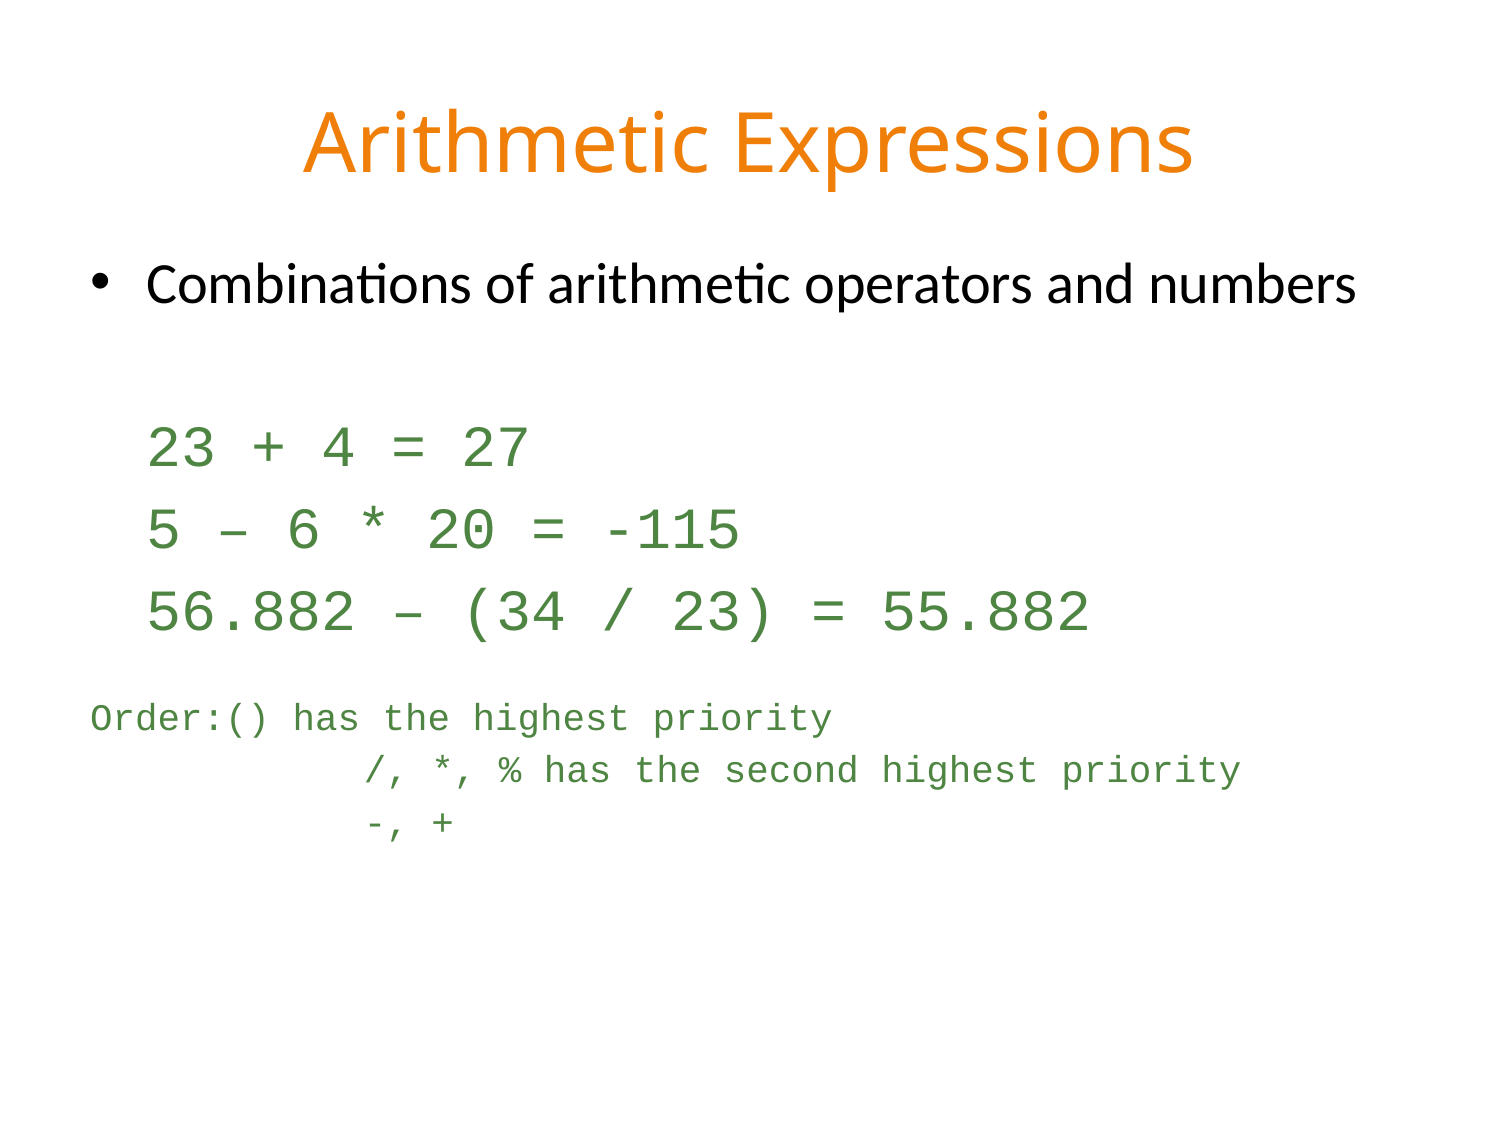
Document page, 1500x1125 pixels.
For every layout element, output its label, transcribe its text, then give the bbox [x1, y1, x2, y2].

list Combinations of arithmetic operators and numbers 23 + 4 = 27 5 – 6 * 20 = -115 56.882 – (34 / 23) = 55.882 Order:() has the highest priority /, *, % has the second highest priority -, + [74, 237, 1426, 1006]
title Arithmetic Expressions [74, 44, 1426, 233]
